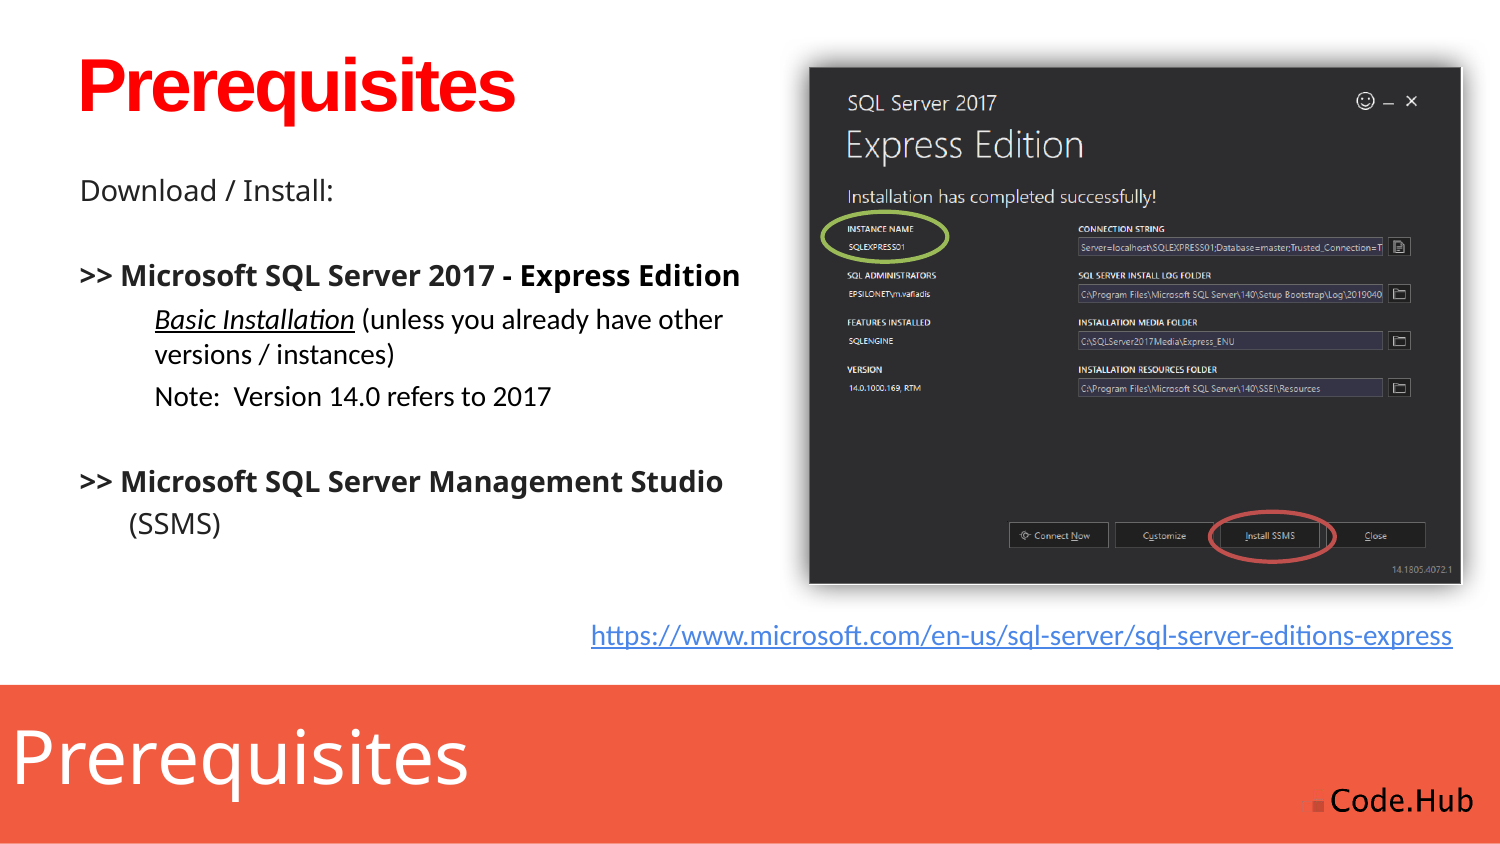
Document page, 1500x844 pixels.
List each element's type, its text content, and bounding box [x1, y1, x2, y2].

text_box [1296, 778, 1478, 821]
picture [809, 66, 1463, 585]
text_box Download / Install: >> Microsoft SQL Server 2017 - Express Edition Basic Installation (unless you already have other versions / instances) Note: Version 14.0 refers to 2017 >> Microsoft SQL Server Management Studio (SSMS) [77, 164, 786, 541]
text_box https://www.microsoft.com/en-us/sql-server/sql-server-editions-express [574, 608, 1475, 659]
title Prerequisites [75, 34, 708, 178]
text_box Prerequisites [8, 709, 979, 800]
text_box [0, 684, 1500, 844]
